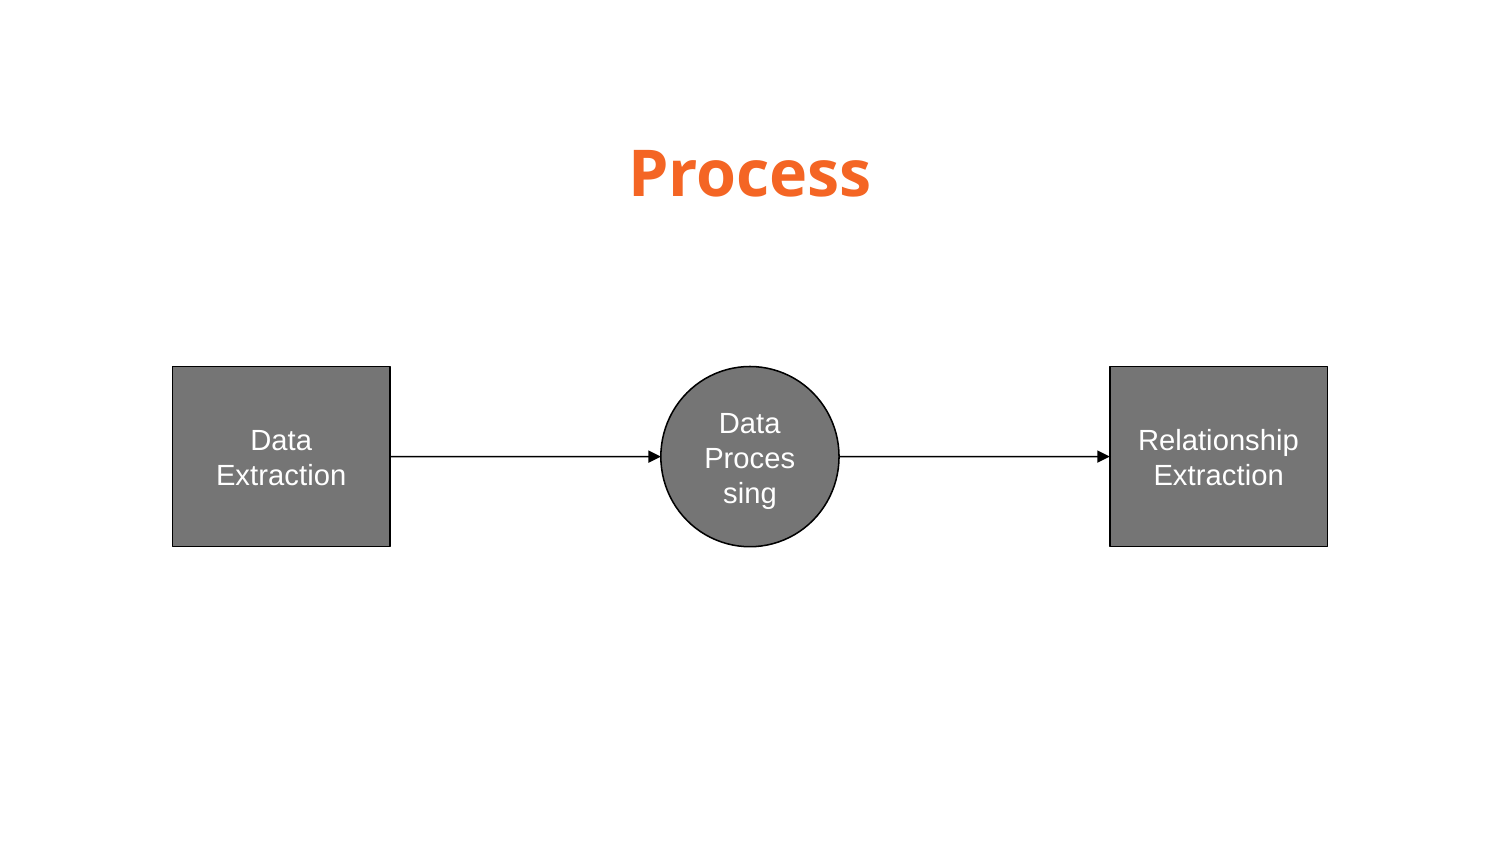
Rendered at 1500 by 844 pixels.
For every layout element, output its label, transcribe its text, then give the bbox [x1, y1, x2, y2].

title Process [323, 116, 1177, 243]
text_box Data Processing [660, 366, 840, 547]
text_box Data Extraction [172, 366, 391, 547]
text_box Relationship Extraction [1109, 366, 1328, 547]
